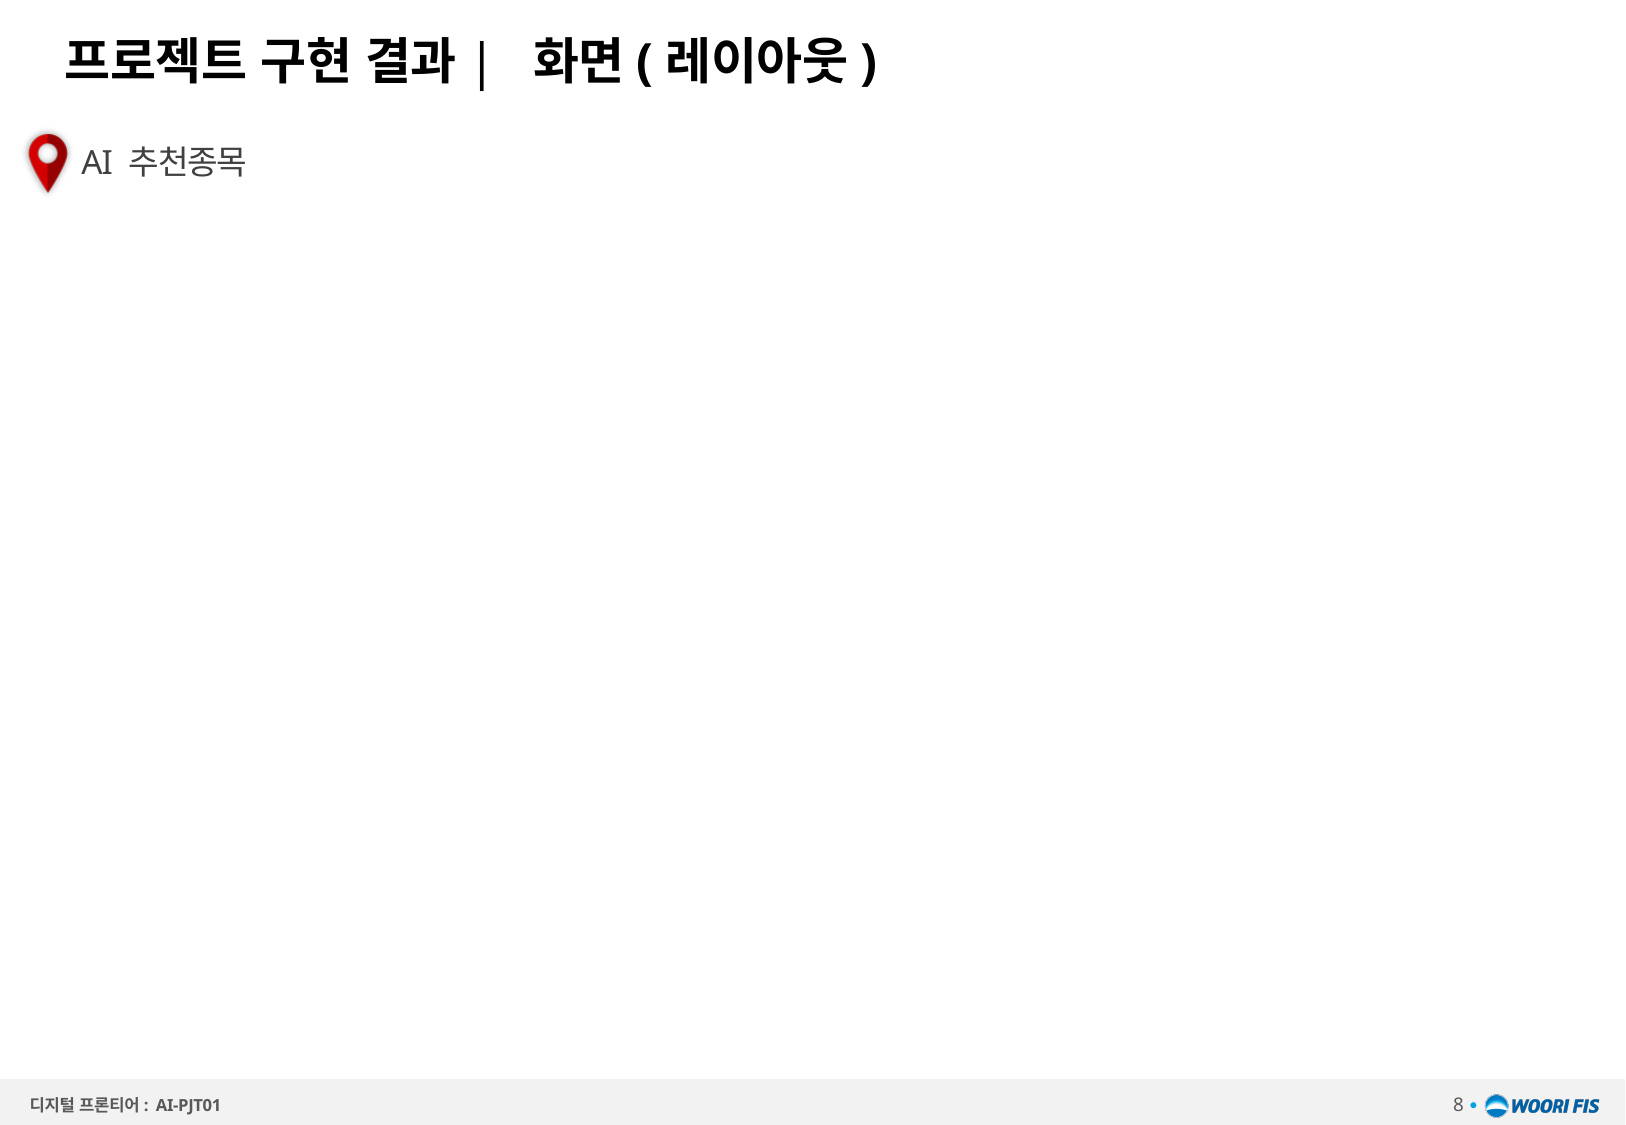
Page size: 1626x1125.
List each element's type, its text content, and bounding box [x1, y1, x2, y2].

picture [1482, 1091, 1601, 1119]
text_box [8, 123, 1143, 204]
title 프로젝트 구현 결과| 화면(레이아웃) [64, 26, 1563, 92]
